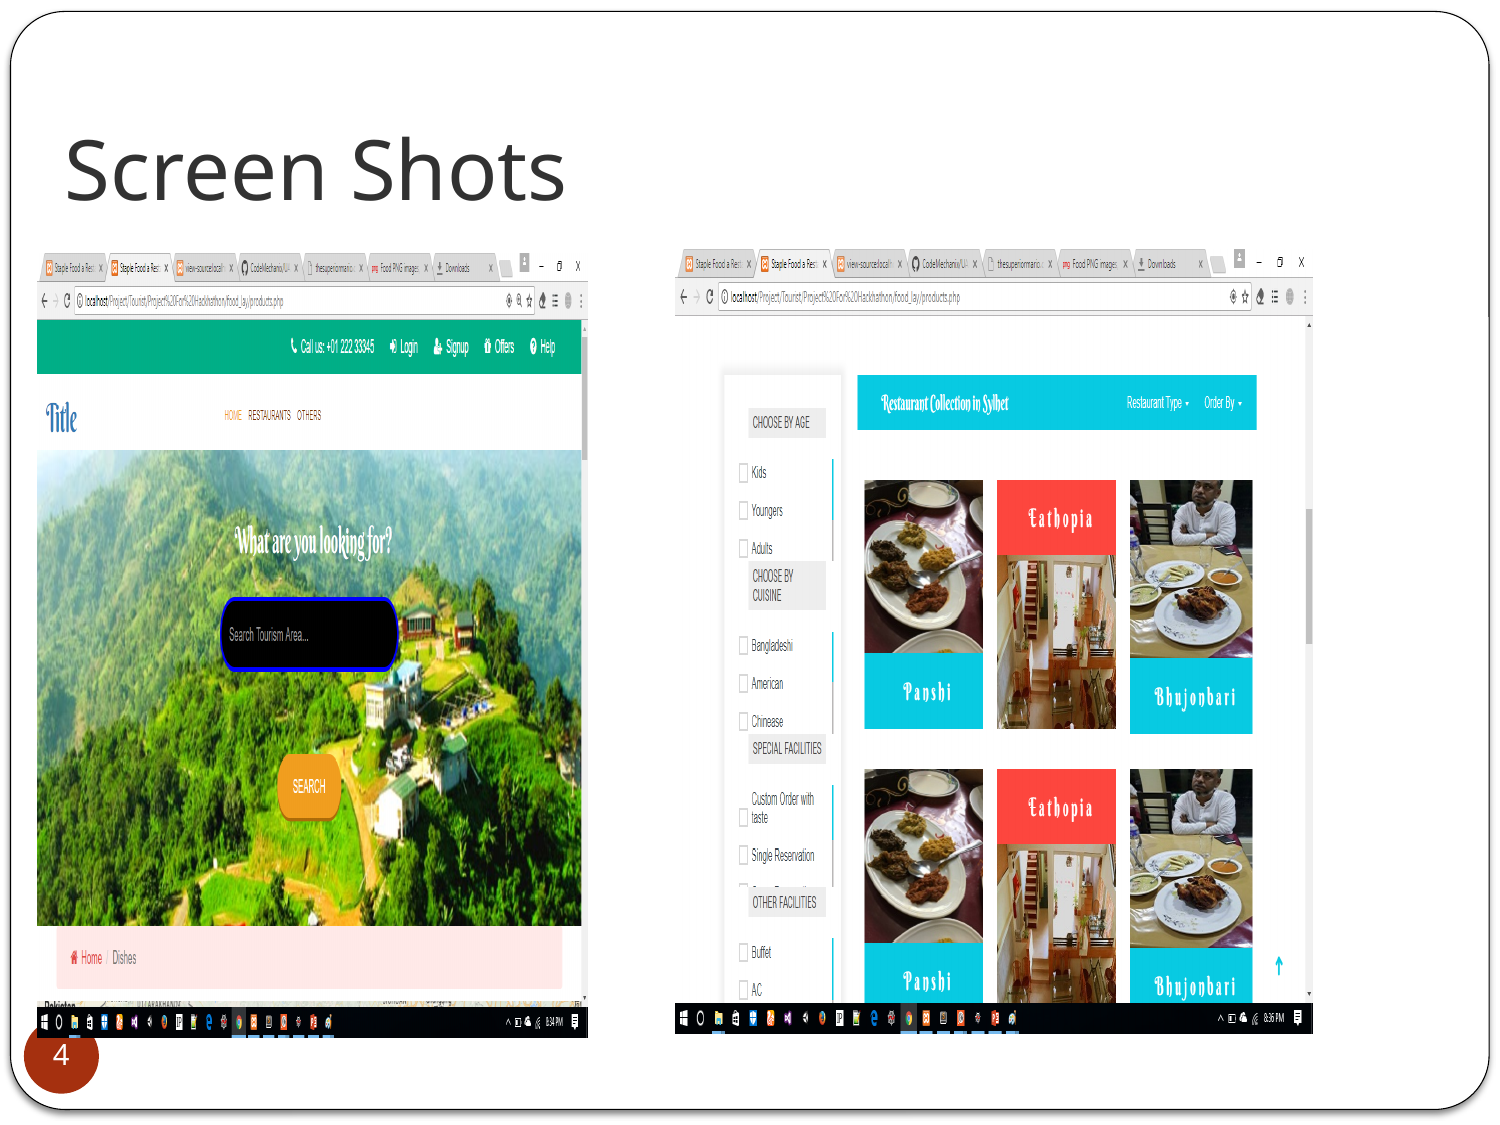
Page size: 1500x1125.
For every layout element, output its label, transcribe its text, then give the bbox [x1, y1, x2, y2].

picture [674, 249, 1313, 1034]
slide_number 4 [23, 1034, 99, 1094]
title Screen Shots [50, 45, 1425, 233]
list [37, 253, 588, 1038]
